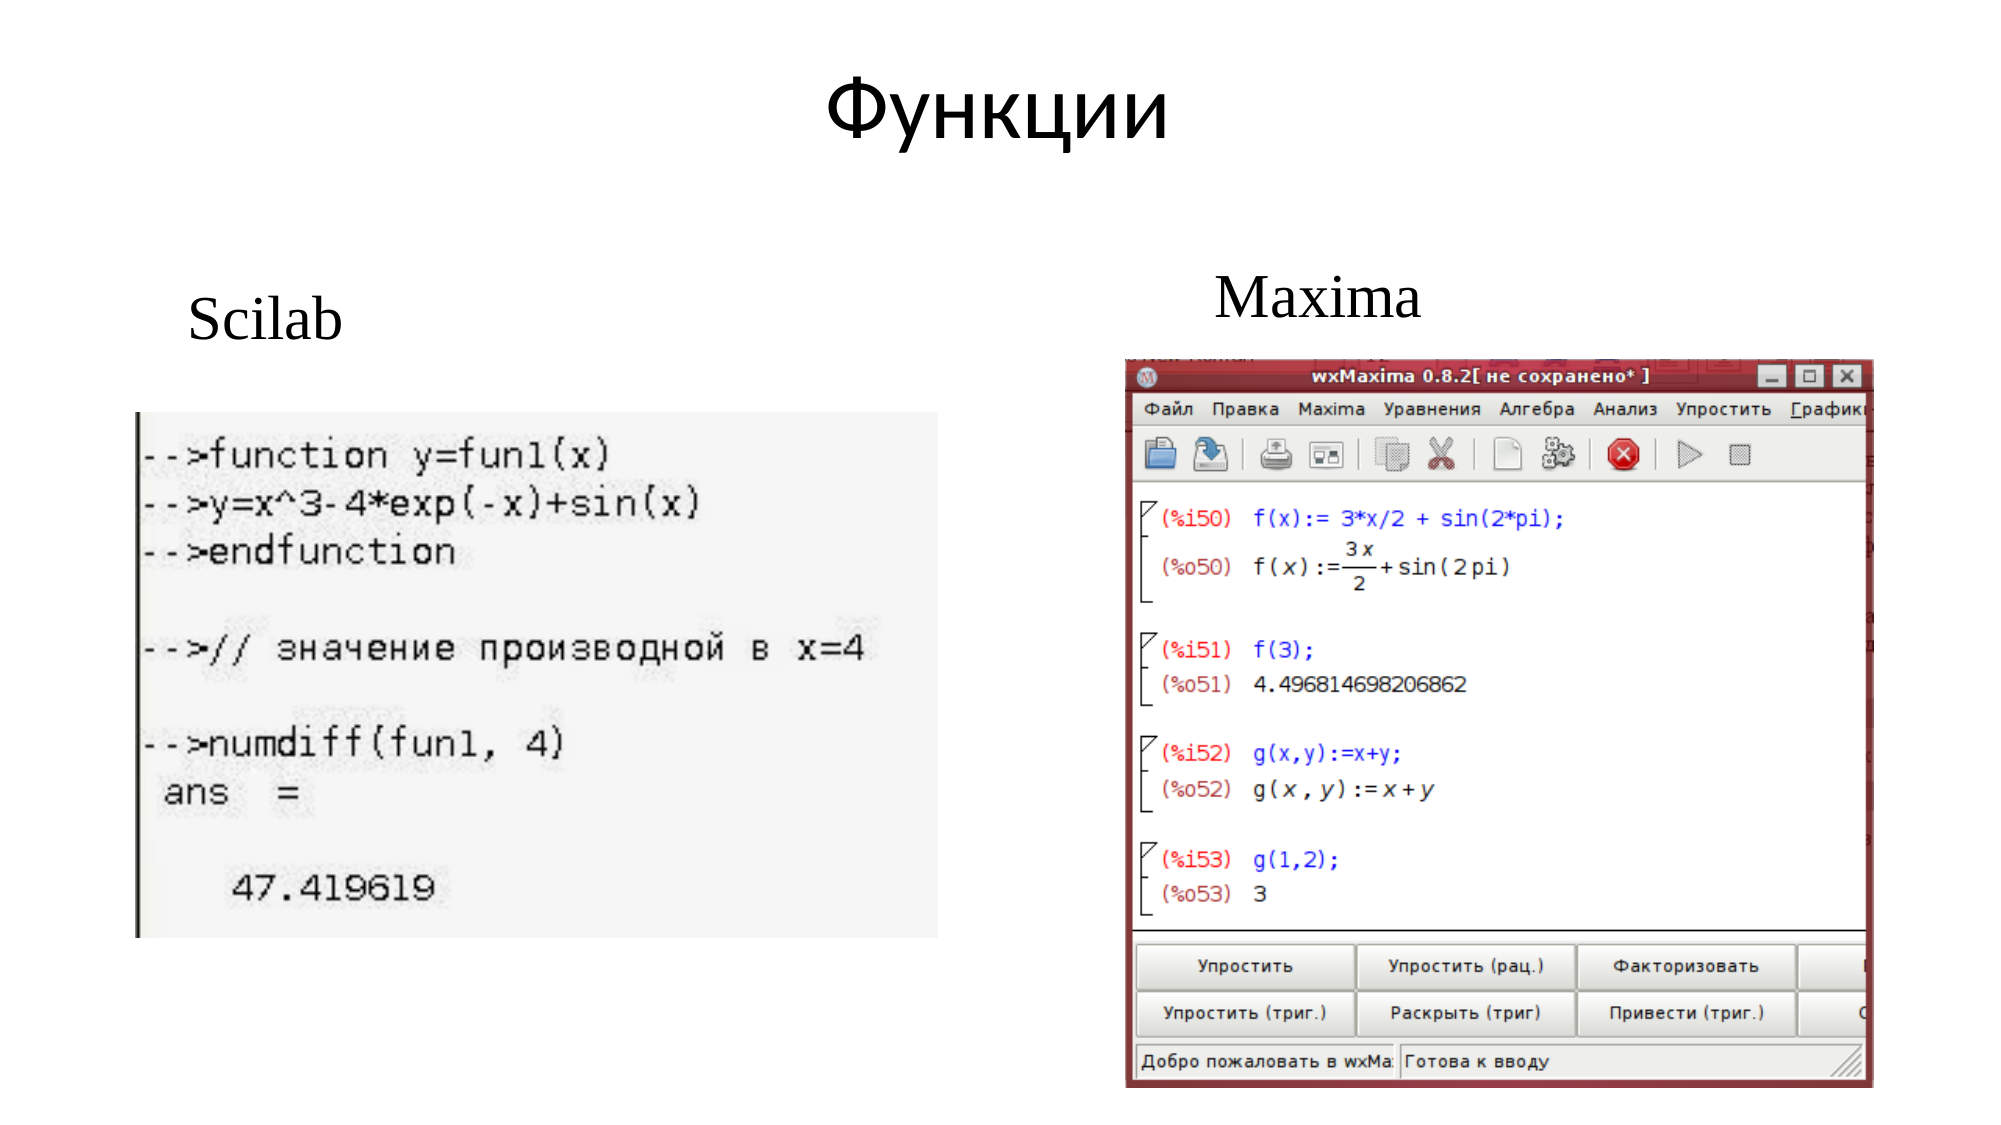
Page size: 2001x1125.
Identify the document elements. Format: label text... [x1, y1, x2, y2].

text_box Функции [135, 0, 1861, 218]
text_box Maxima [1162, 256, 2000, 825]
text_box Scilab [135, 278, 1036, 847]
picture [1124, 359, 1874, 1088]
picture [135, 412, 938, 938]
